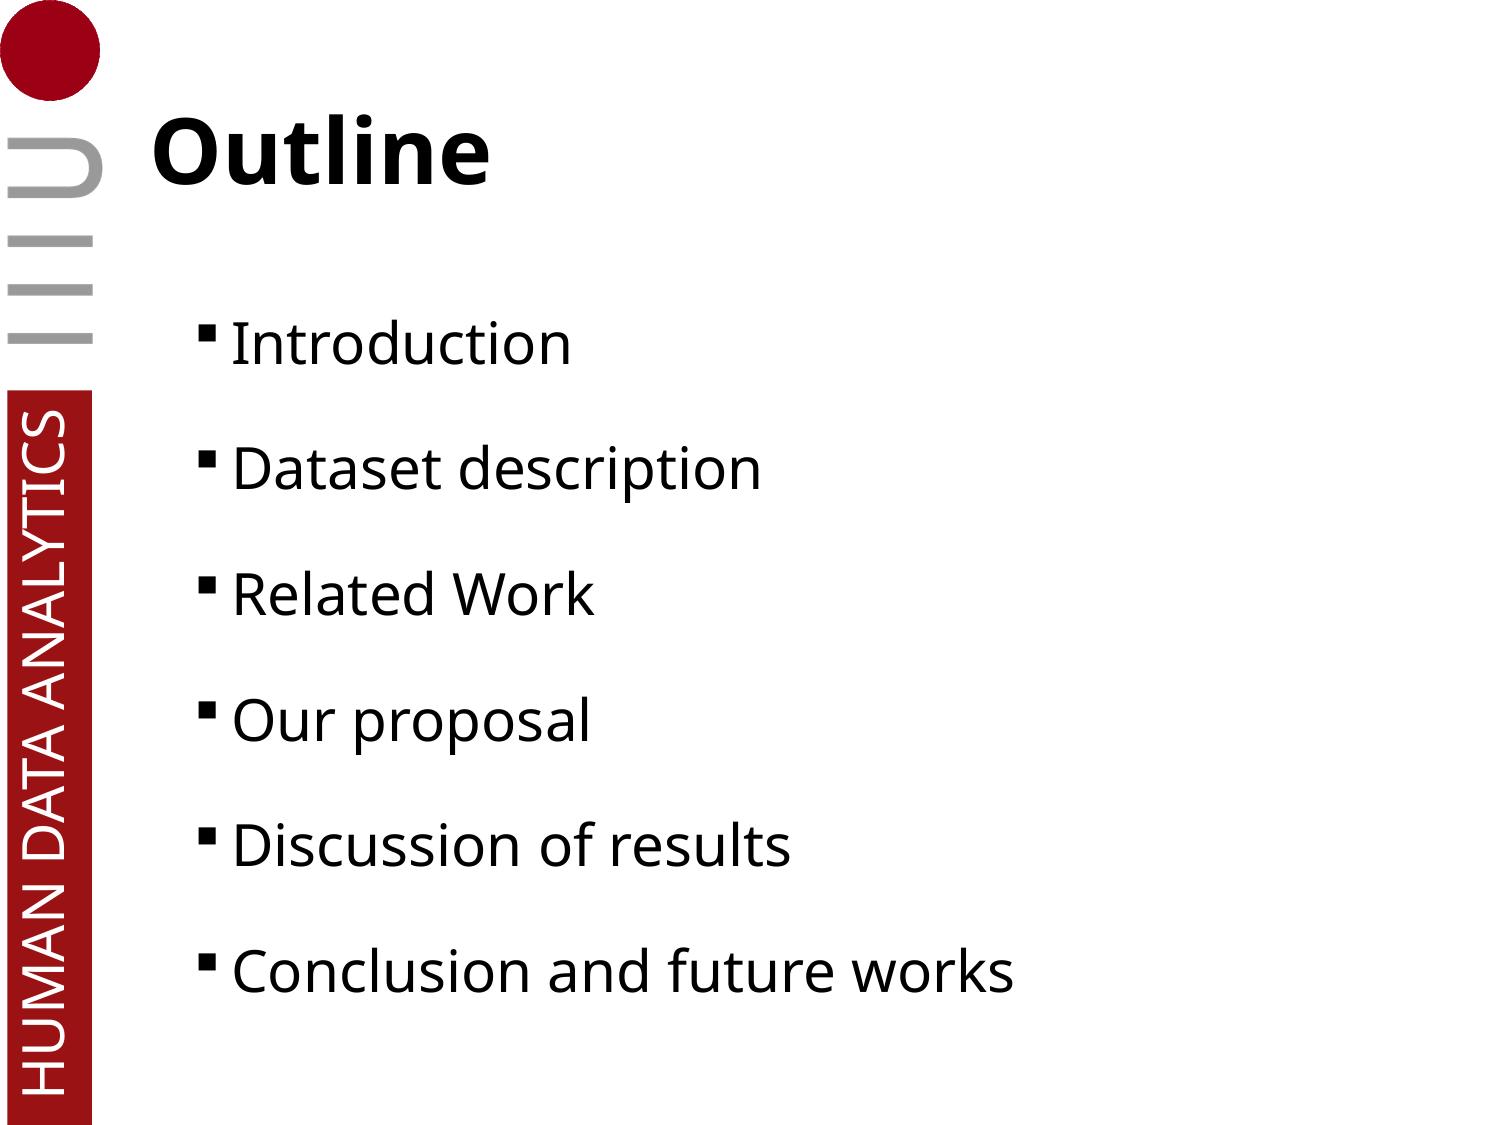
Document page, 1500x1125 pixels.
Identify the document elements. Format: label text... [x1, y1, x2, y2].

list Introduction Dataset description Related Work Our proposal Discussion of results Conclusion and future works [178, 263, 1322, 1049]
picture [0, 0, 103, 344]
title Outline [134, 46, 1428, 264]
